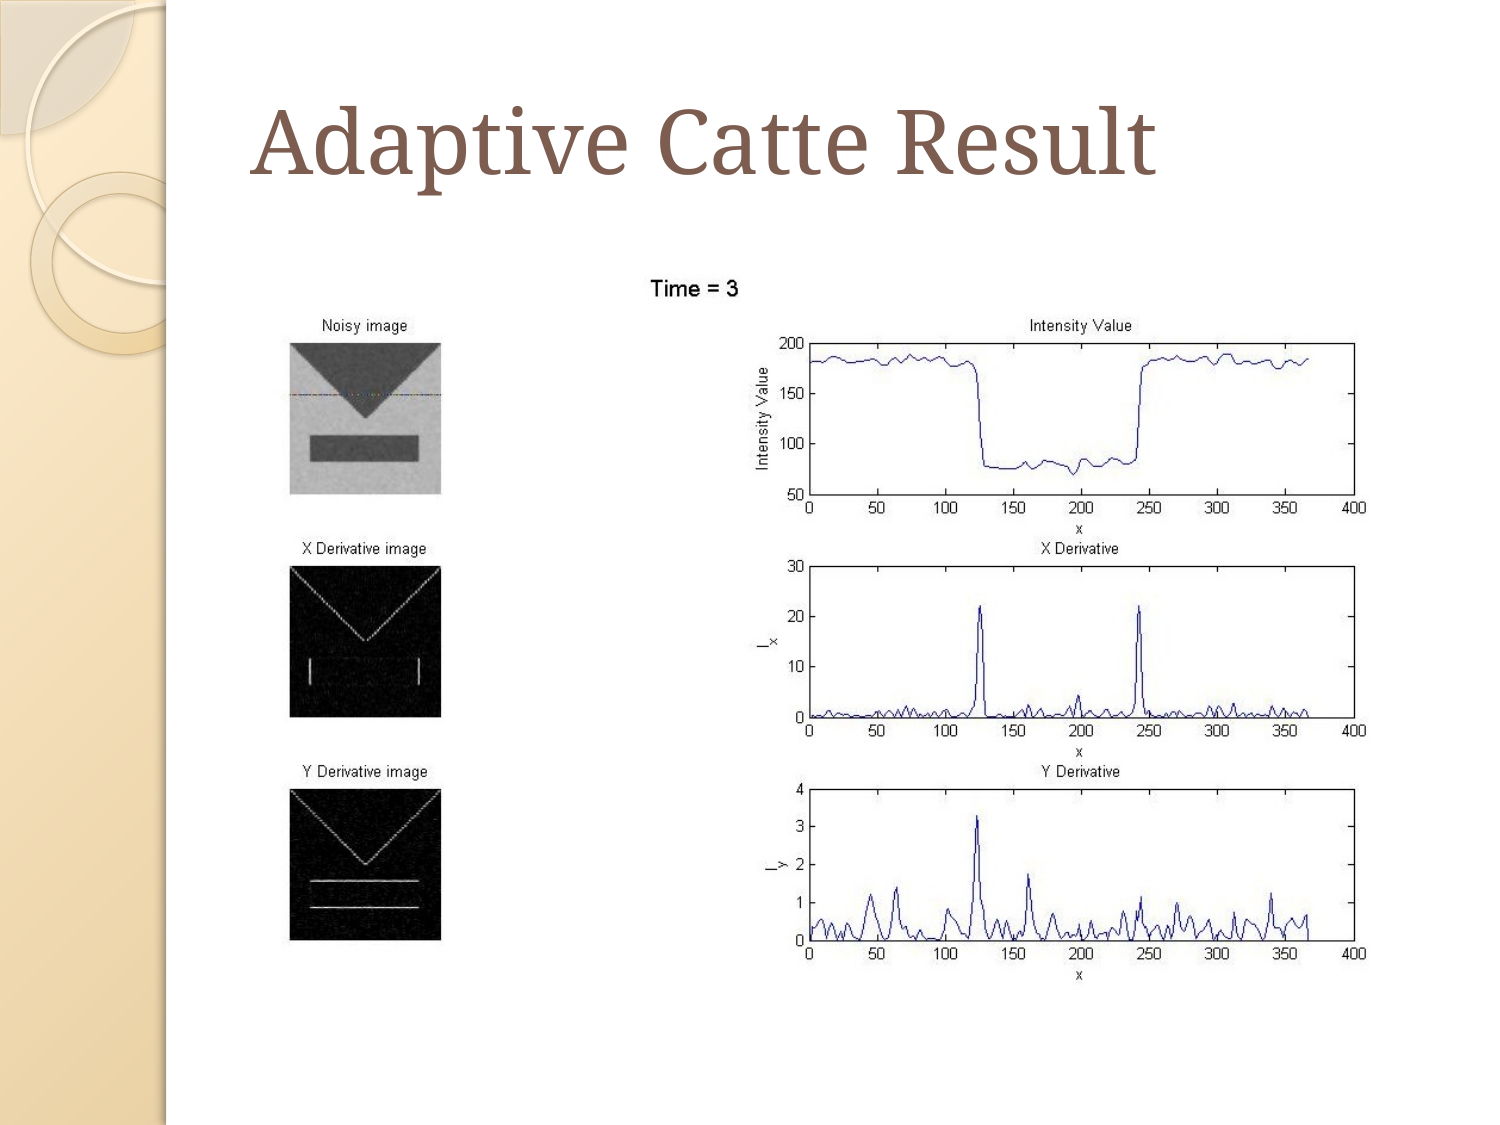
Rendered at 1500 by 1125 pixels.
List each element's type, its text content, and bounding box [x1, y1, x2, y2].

title Adaptive Catte Result [235, 45, 1466, 233]
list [235, 256, 1466, 1006]
